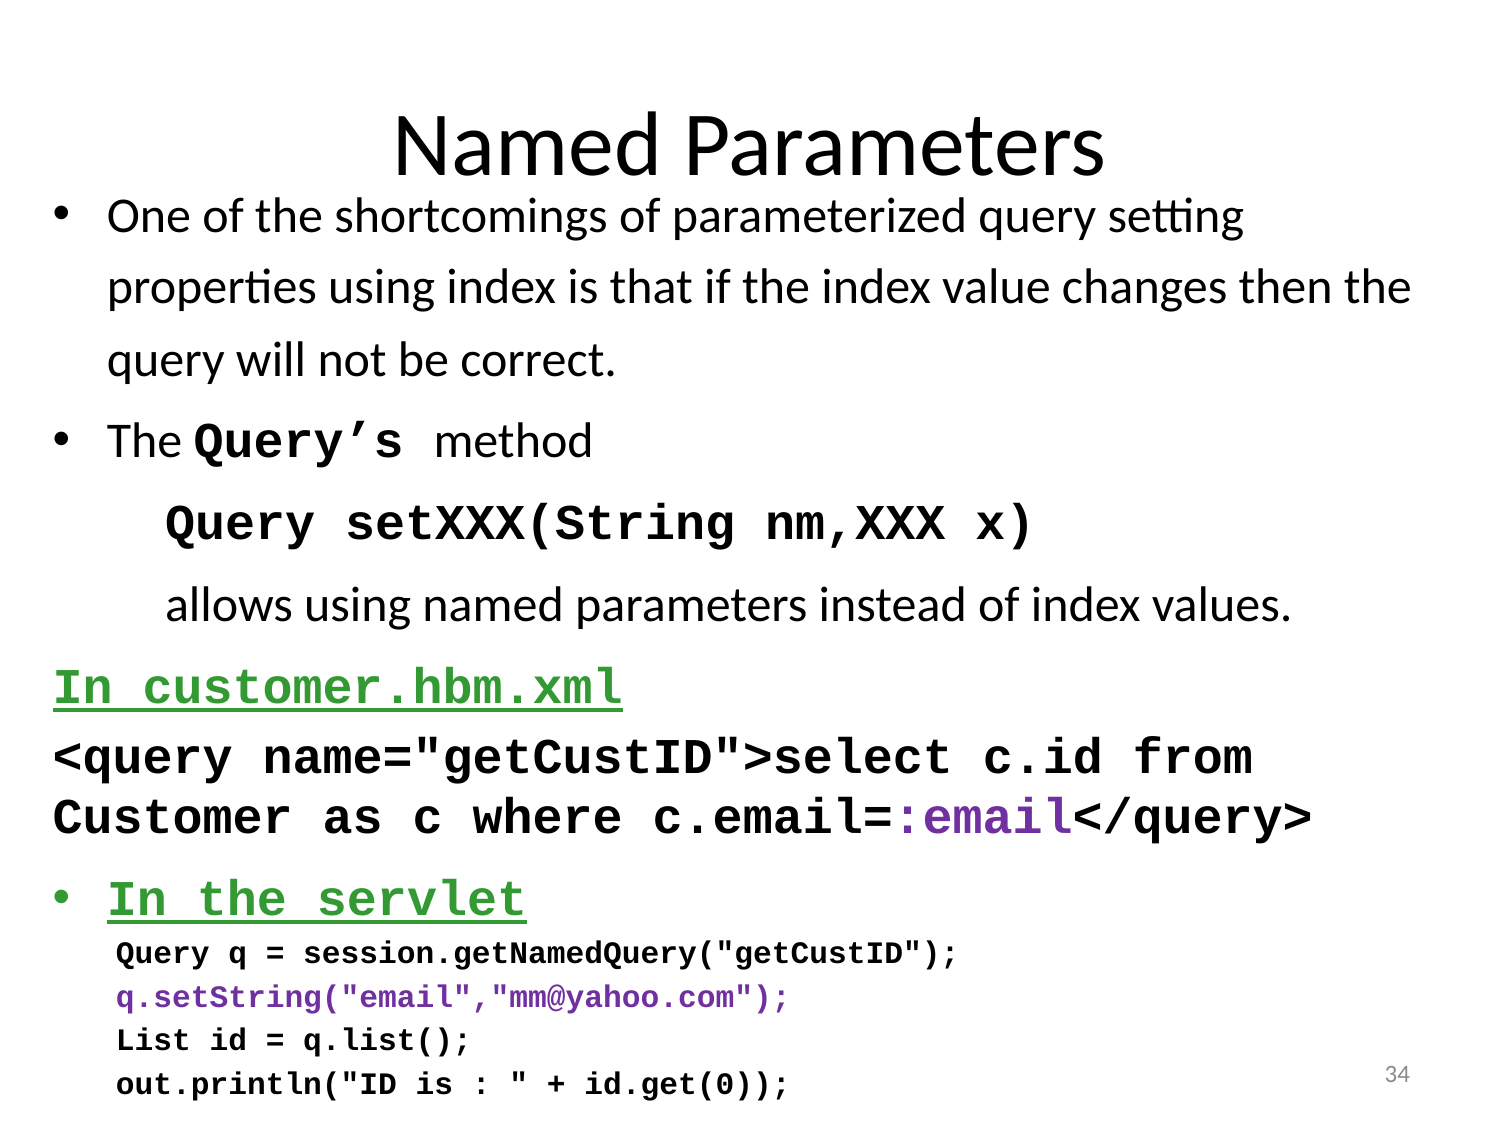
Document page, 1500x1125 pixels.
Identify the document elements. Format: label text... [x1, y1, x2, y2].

title Named Parameters [75, 45, 1425, 162]
slide_number 34 [1074, 1042, 1425, 1103]
list One of the shortcomings of parameterized query setting properties using index is that if the index value changes then the query will not be correct. The Query’s method Query setXXX(String nm,XXX x) allows using named parameters instead of index values. In customer.hbm.xml <query name="getCustID">select c.id from Customer as c where c.email=:email</query> In the servlet Query q = session.getNamedQuery("getCustID"); q.setString("email","mm@yahoo.com"); List id = q.list(); out.println("ID is : " + id.get(0)); [37, 162, 1463, 1113]
